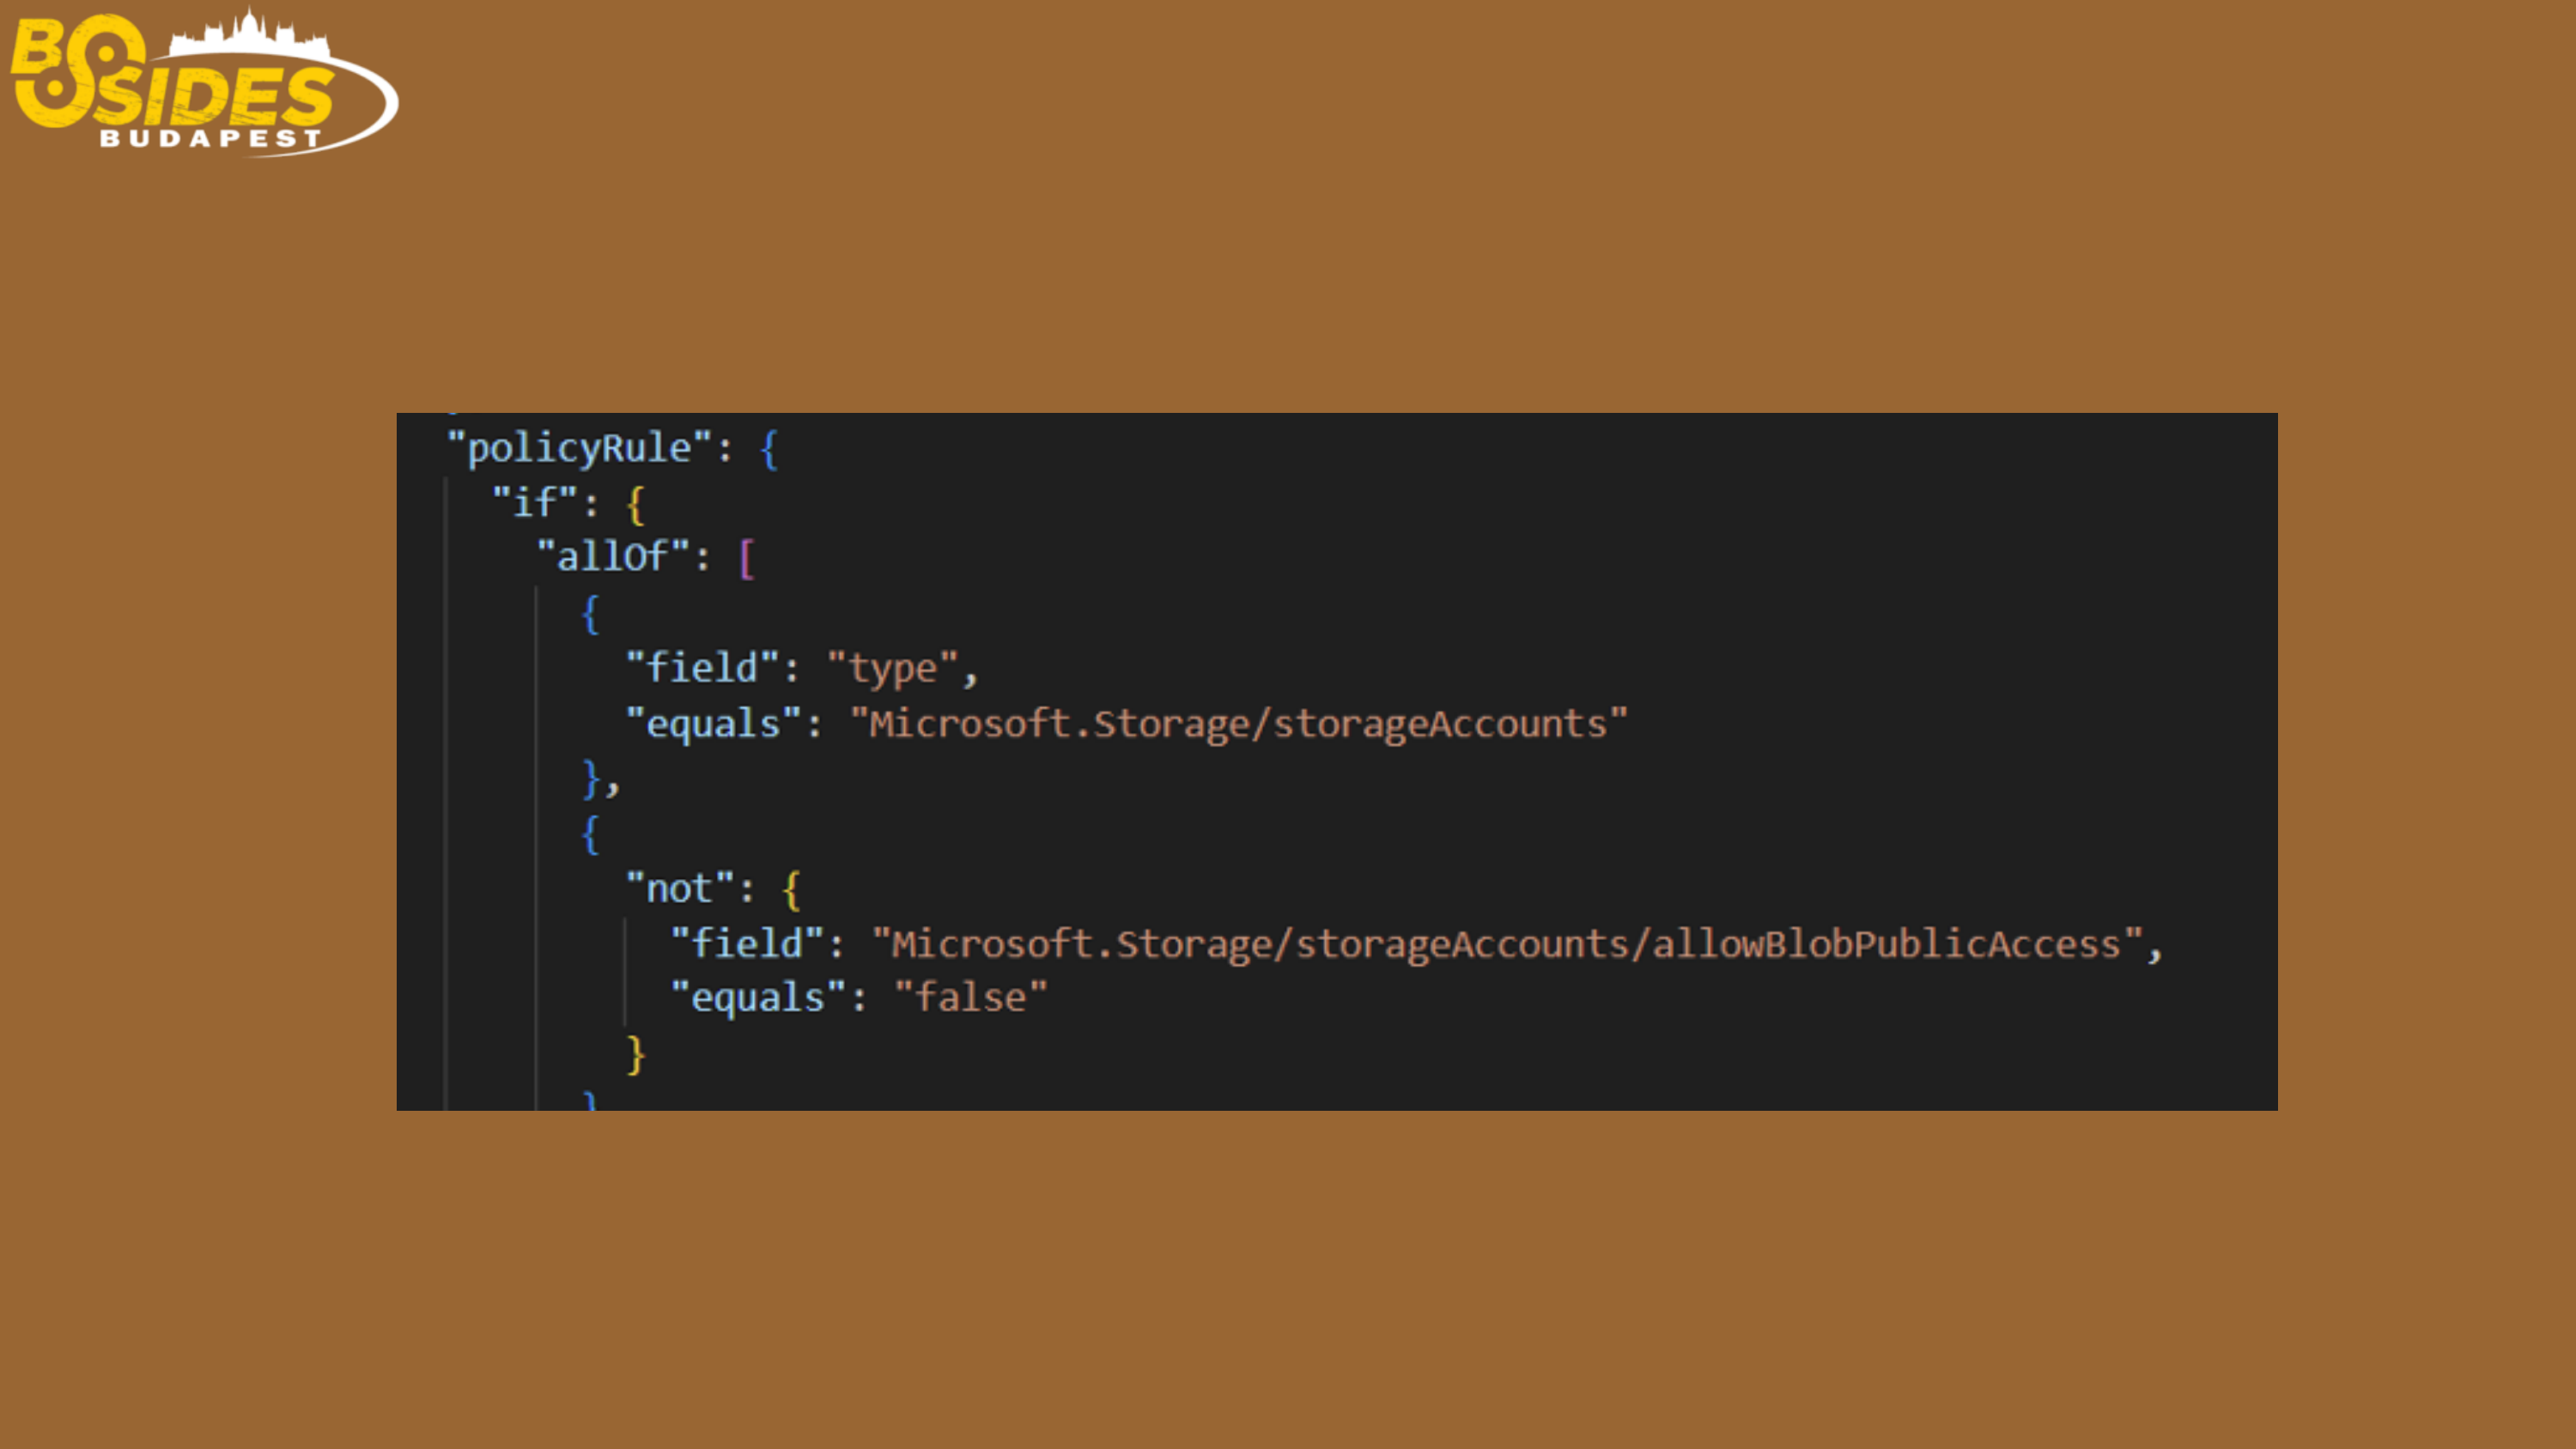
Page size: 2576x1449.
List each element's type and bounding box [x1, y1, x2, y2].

picture [1, 0, 405, 165]
picture [396, 412, 2278, 1112]
